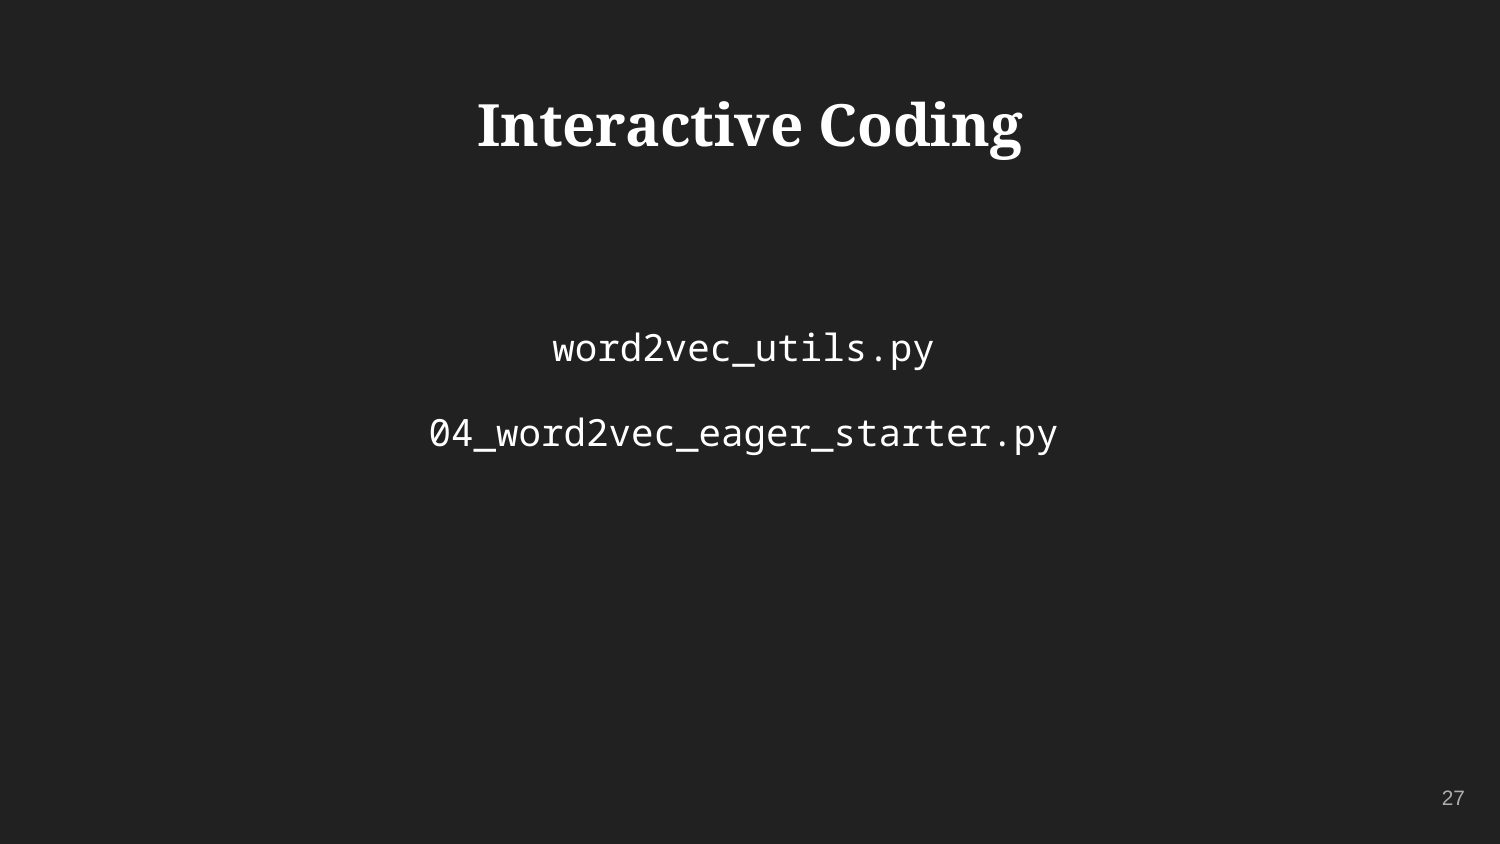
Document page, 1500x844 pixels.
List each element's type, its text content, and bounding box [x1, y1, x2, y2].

title Interactive Coding [51, 72, 1449, 167]
slide_number ‹#› [1389, 764, 1480, 830]
list word2vec_utils.py 04_word2vec_eager_starter.py [44, 301, 1443, 515]
